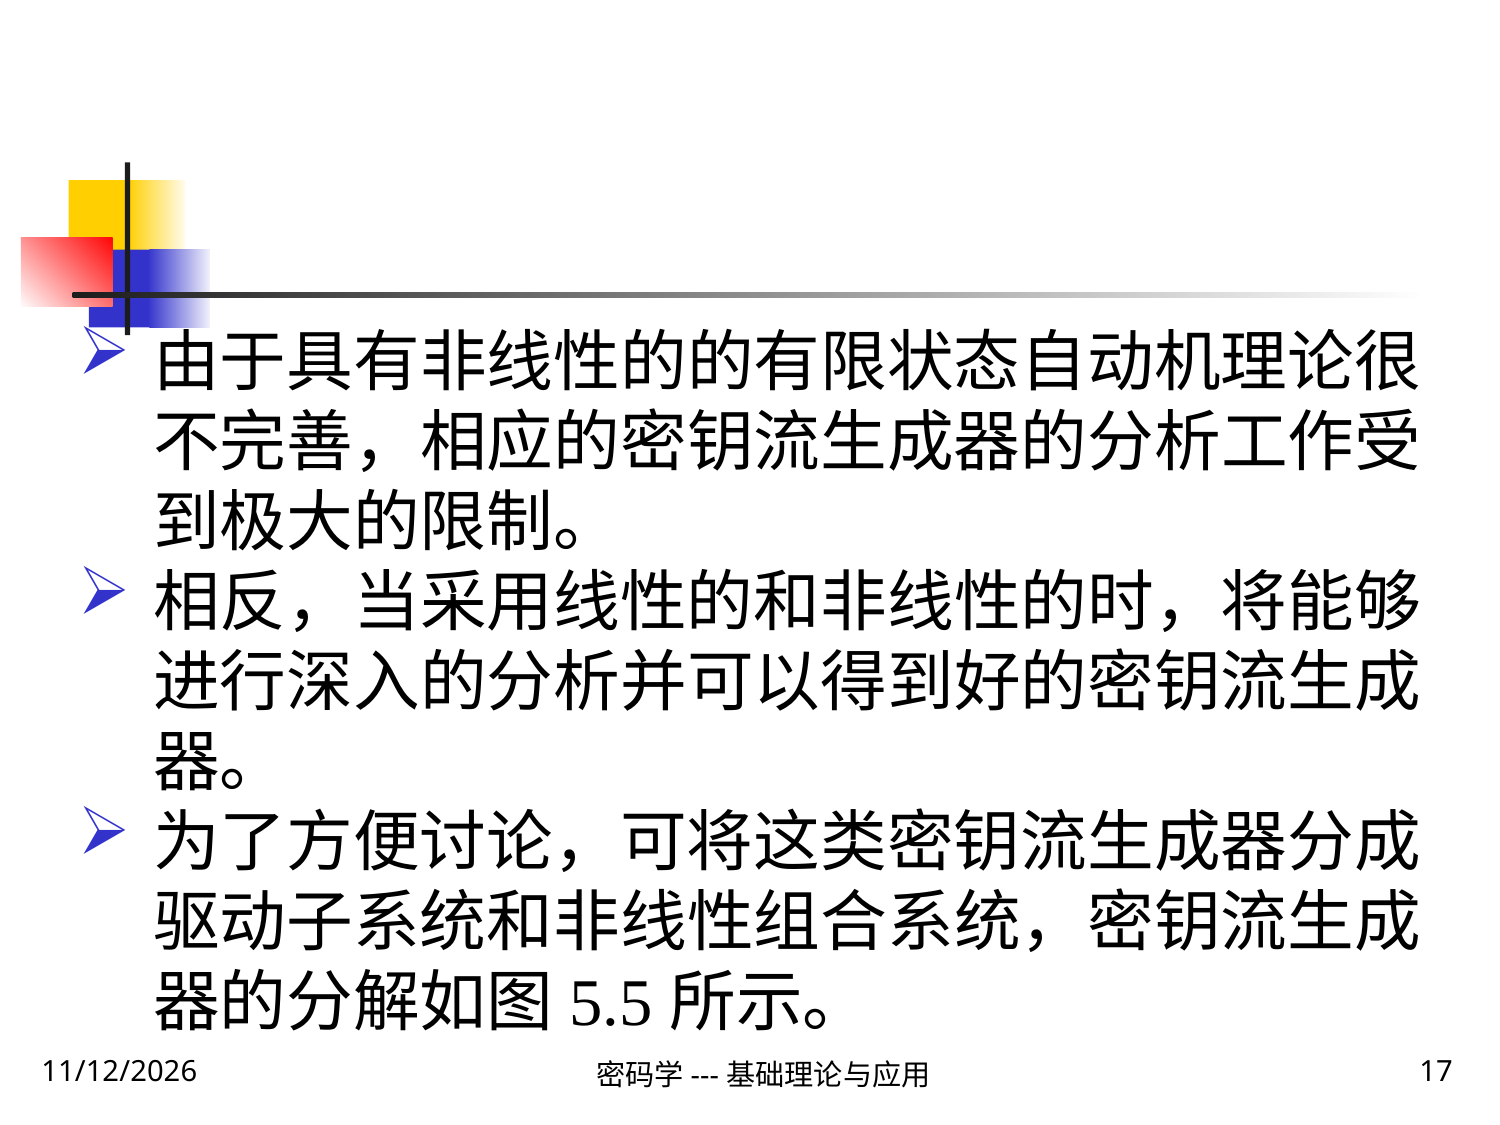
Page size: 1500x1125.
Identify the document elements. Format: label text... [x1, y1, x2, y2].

slide_number 17 [1154, 1023, 1468, 1100]
slide_number 2020\1\28 Tuesday [26, 1023, 340, 1100]
footer 密码学---基础理论与应用 [525, 1023, 1002, 1100]
